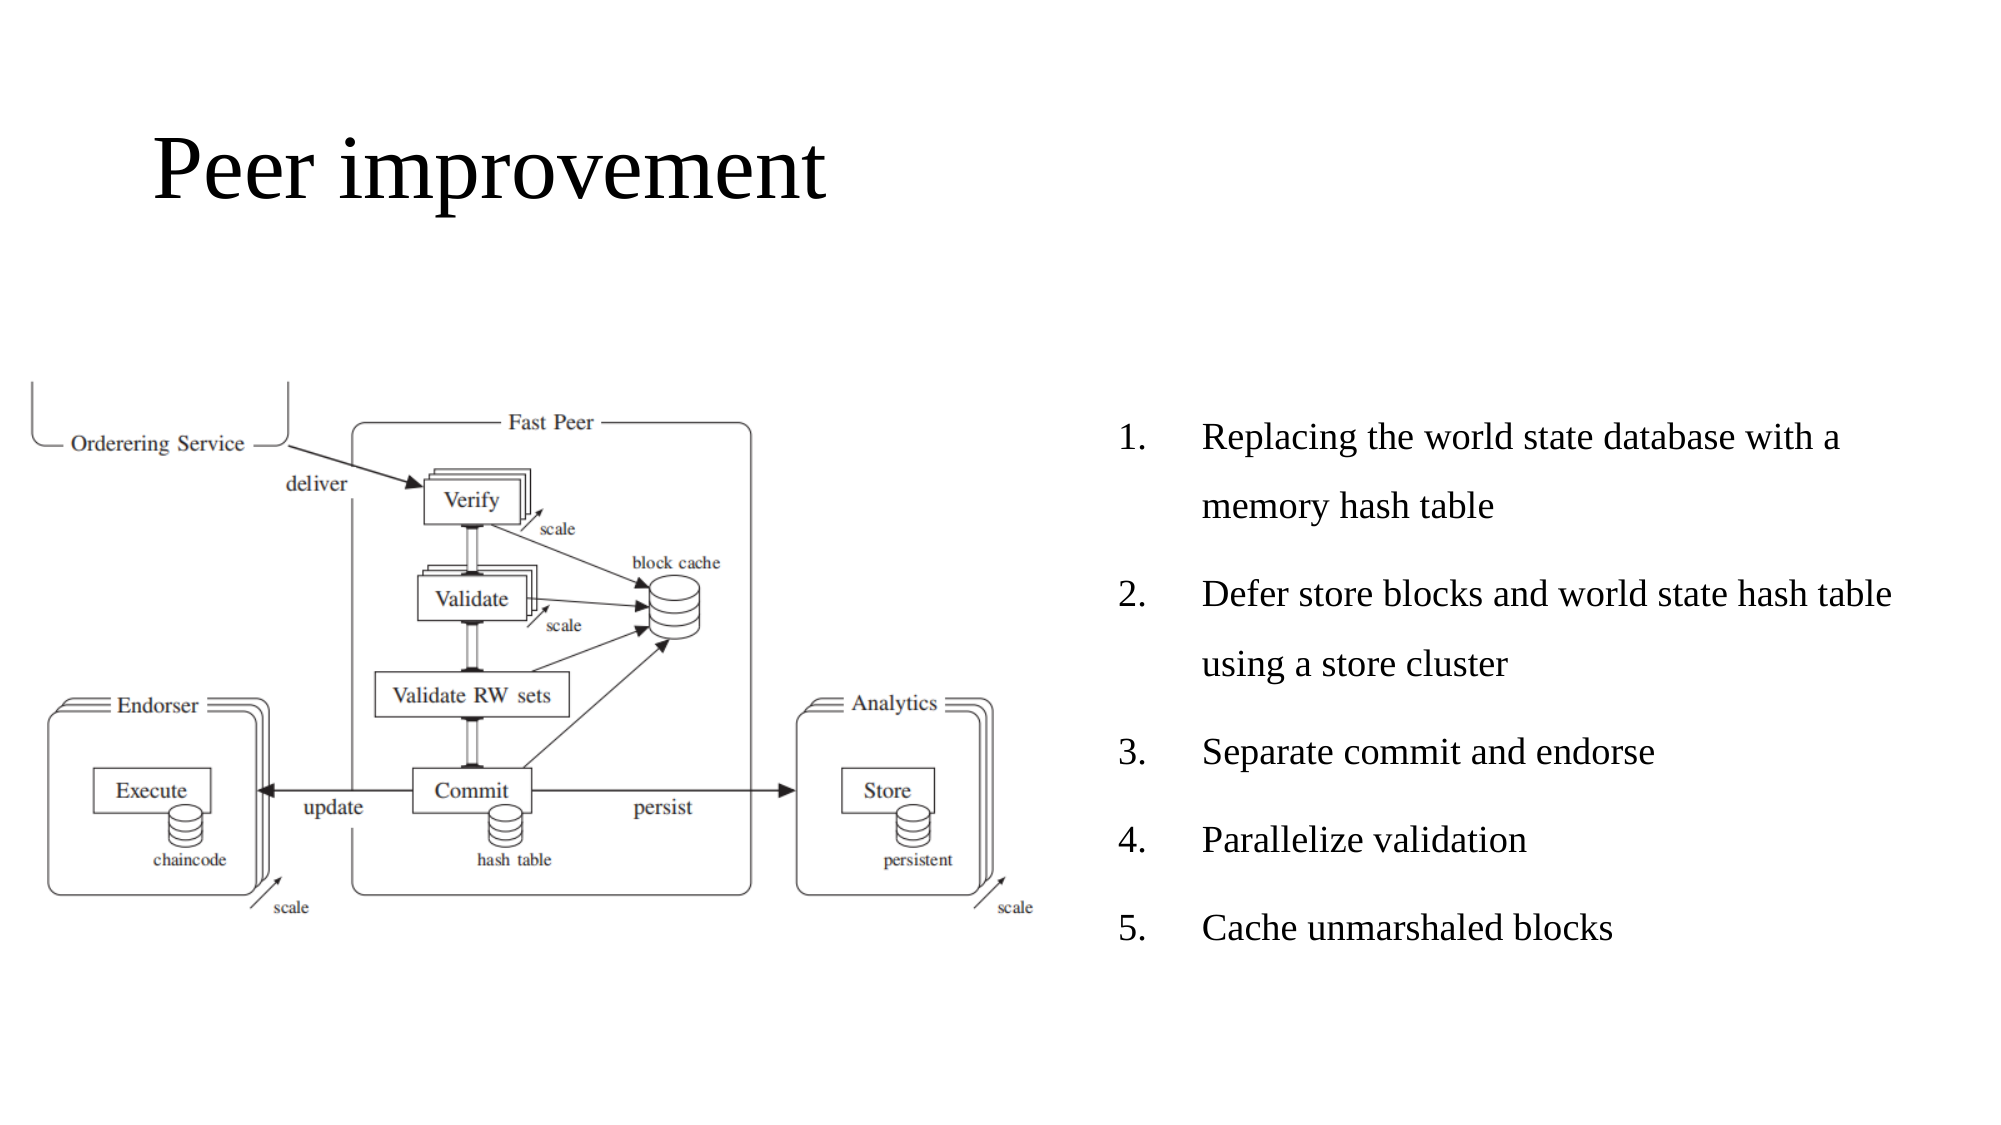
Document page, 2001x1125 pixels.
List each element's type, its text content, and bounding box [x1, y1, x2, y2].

text_box Replacing the world state database with a memory hash table Defer store blocks and world state hash table using a store cluster Separate commit and endorse Parallelize validation Cache unmarshaled blocks [1103, 380, 1957, 957]
title Peer improvement [137, 59, 1863, 278]
picture [6, 343, 1064, 942]
